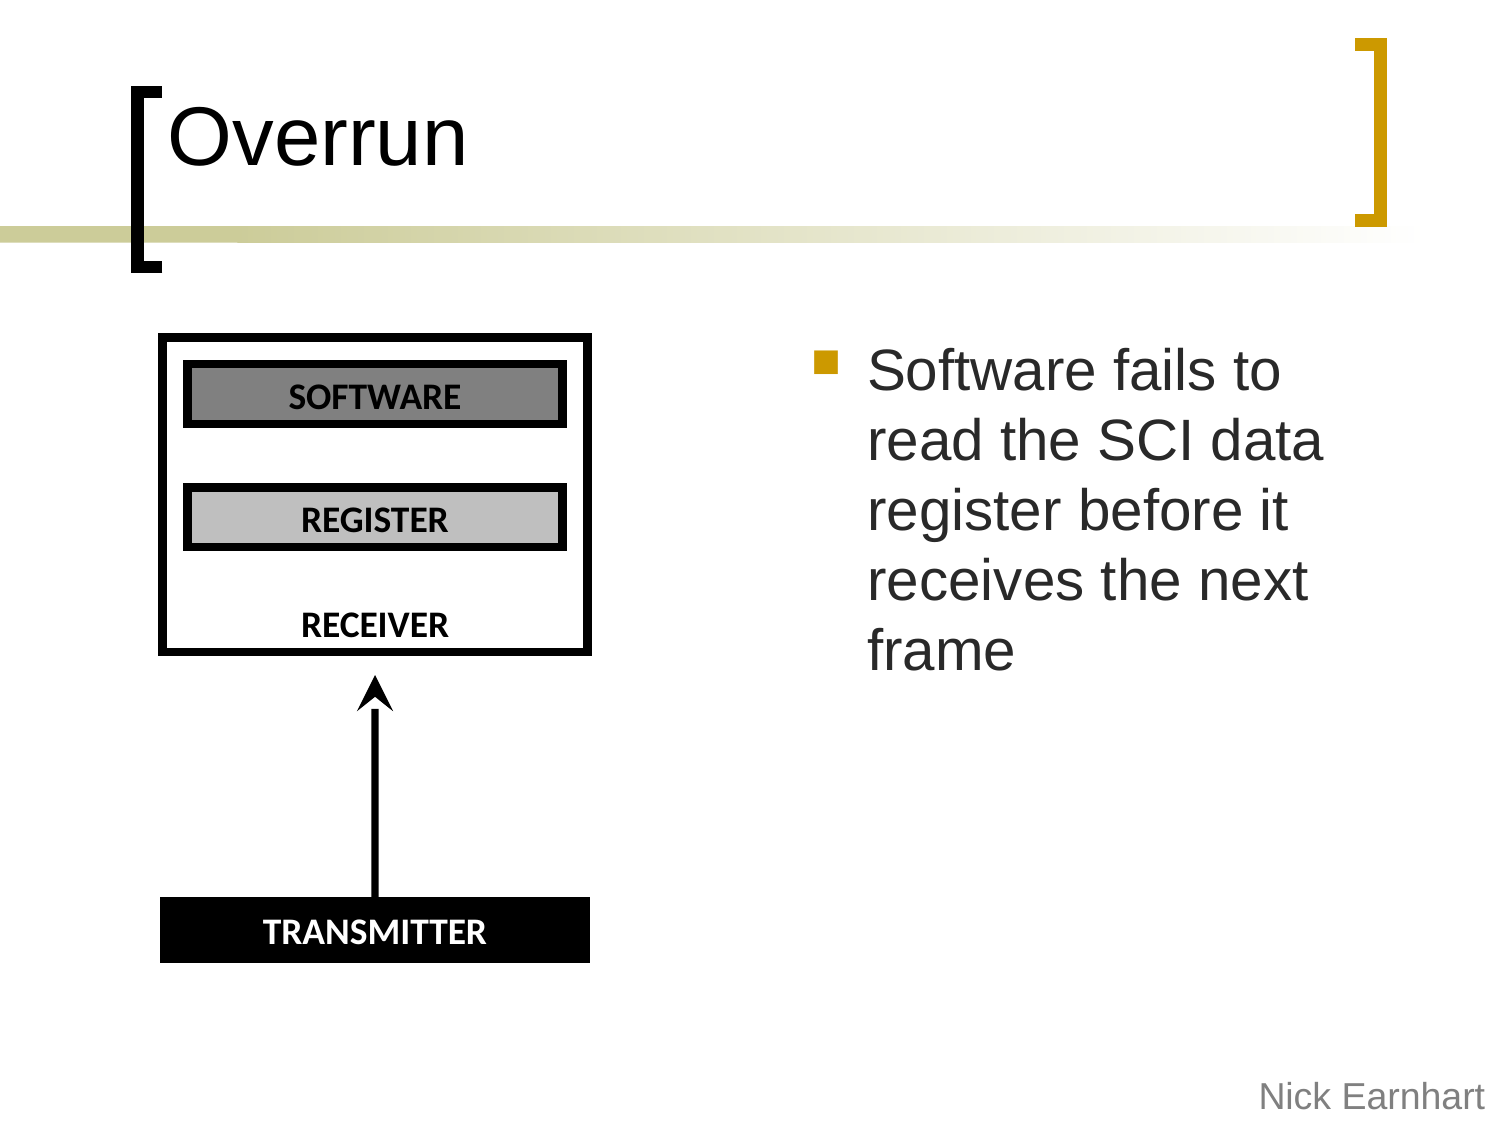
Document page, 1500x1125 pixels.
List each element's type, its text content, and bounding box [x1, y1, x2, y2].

list Software fails to read the SCI data register before it receives the next frame [795, 324, 1413, 1000]
text_box [364, 675, 386, 696]
title Overrun [152, 15, 1328, 248]
text_box SOFTWARE [187, 364, 563, 424]
text_box TRANSMITTER [162, 899, 588, 960]
text_box REGISTER [187, 487, 563, 548]
text_box Nick Earnhart [1237, 1064, 1500, 1125]
text_box RECEIVER [162, 337, 588, 653]
